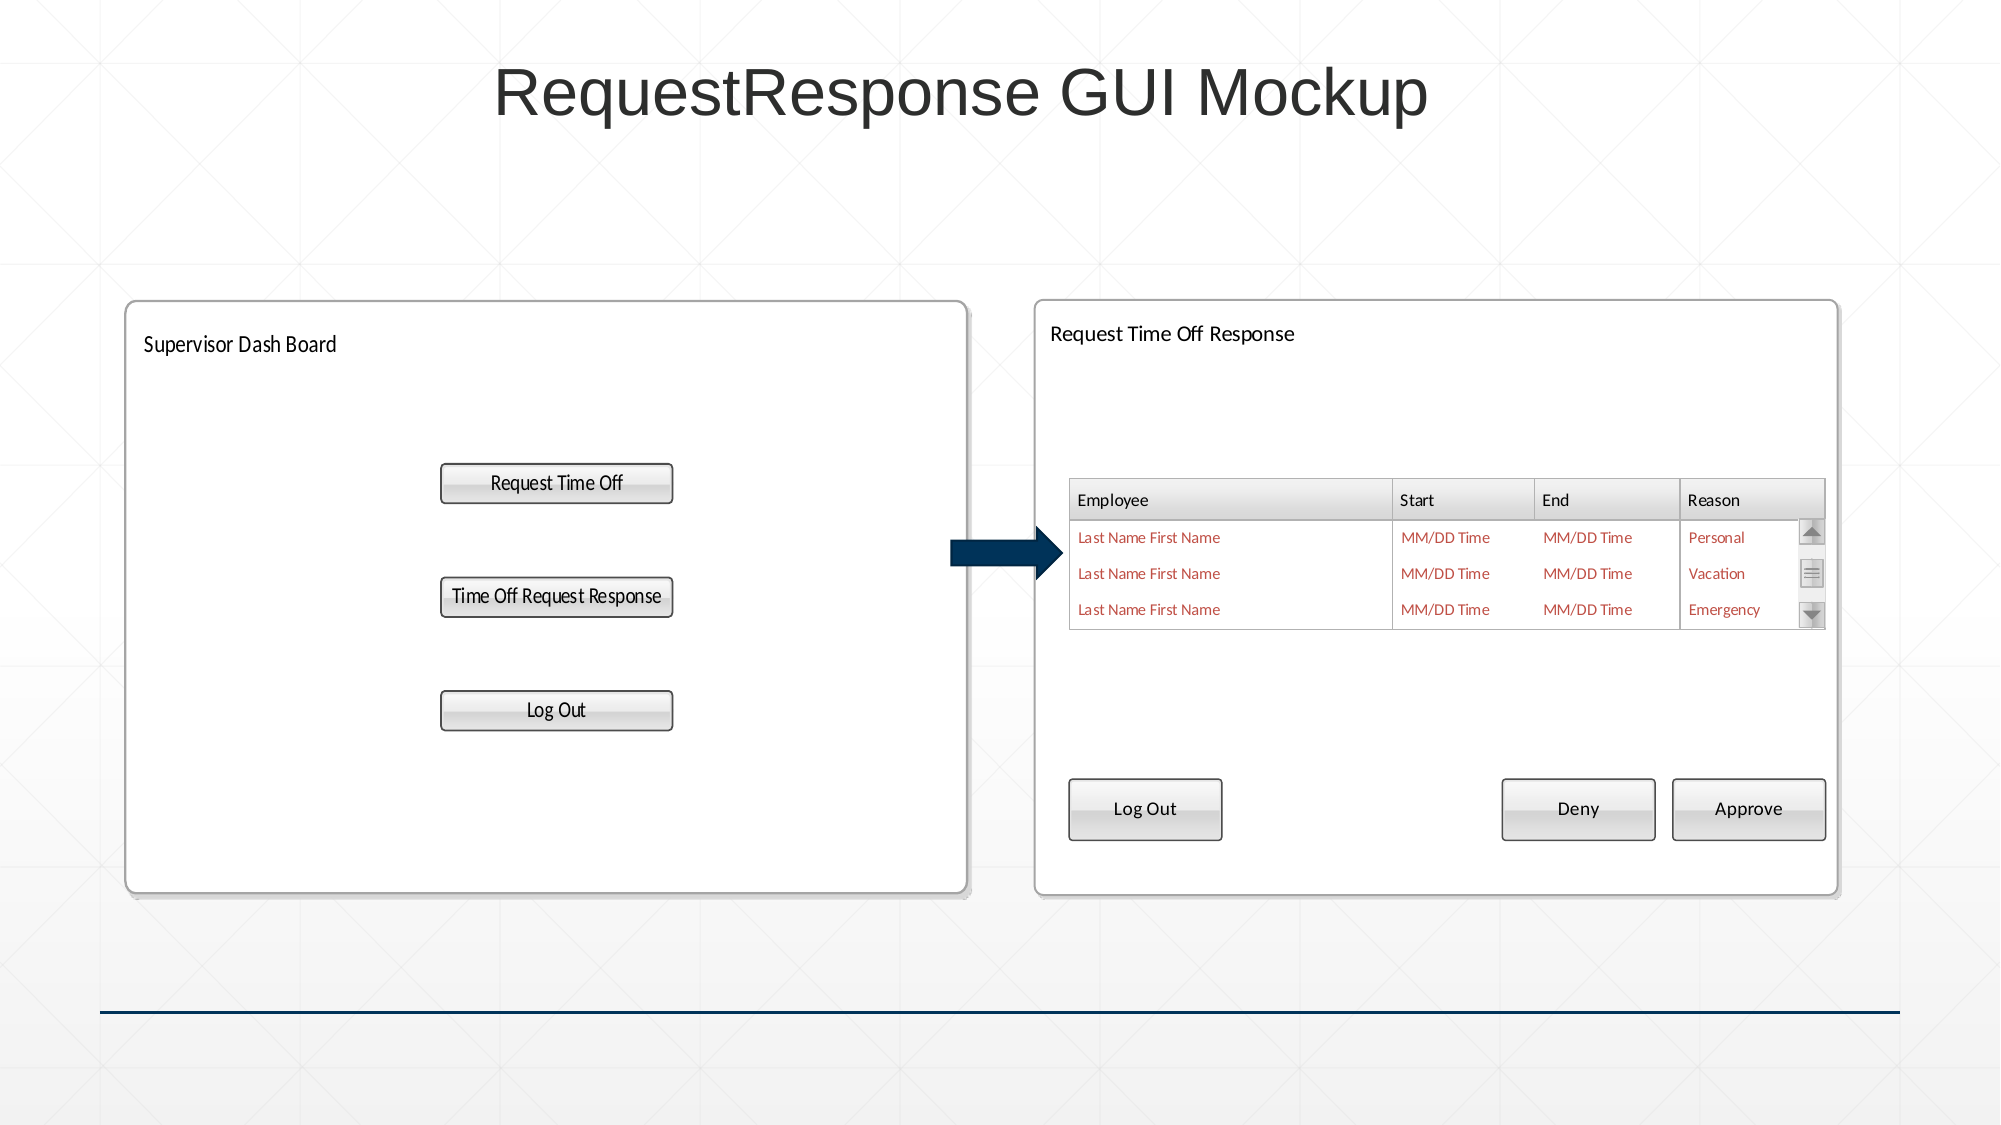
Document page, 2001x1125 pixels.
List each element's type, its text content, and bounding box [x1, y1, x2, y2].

list RequestResponse GUI Mockup [478, 50, 1536, 139]
picture [1031, 296, 1842, 900]
text_box [973, 539, 1031, 567]
picture [121, 296, 973, 900]
